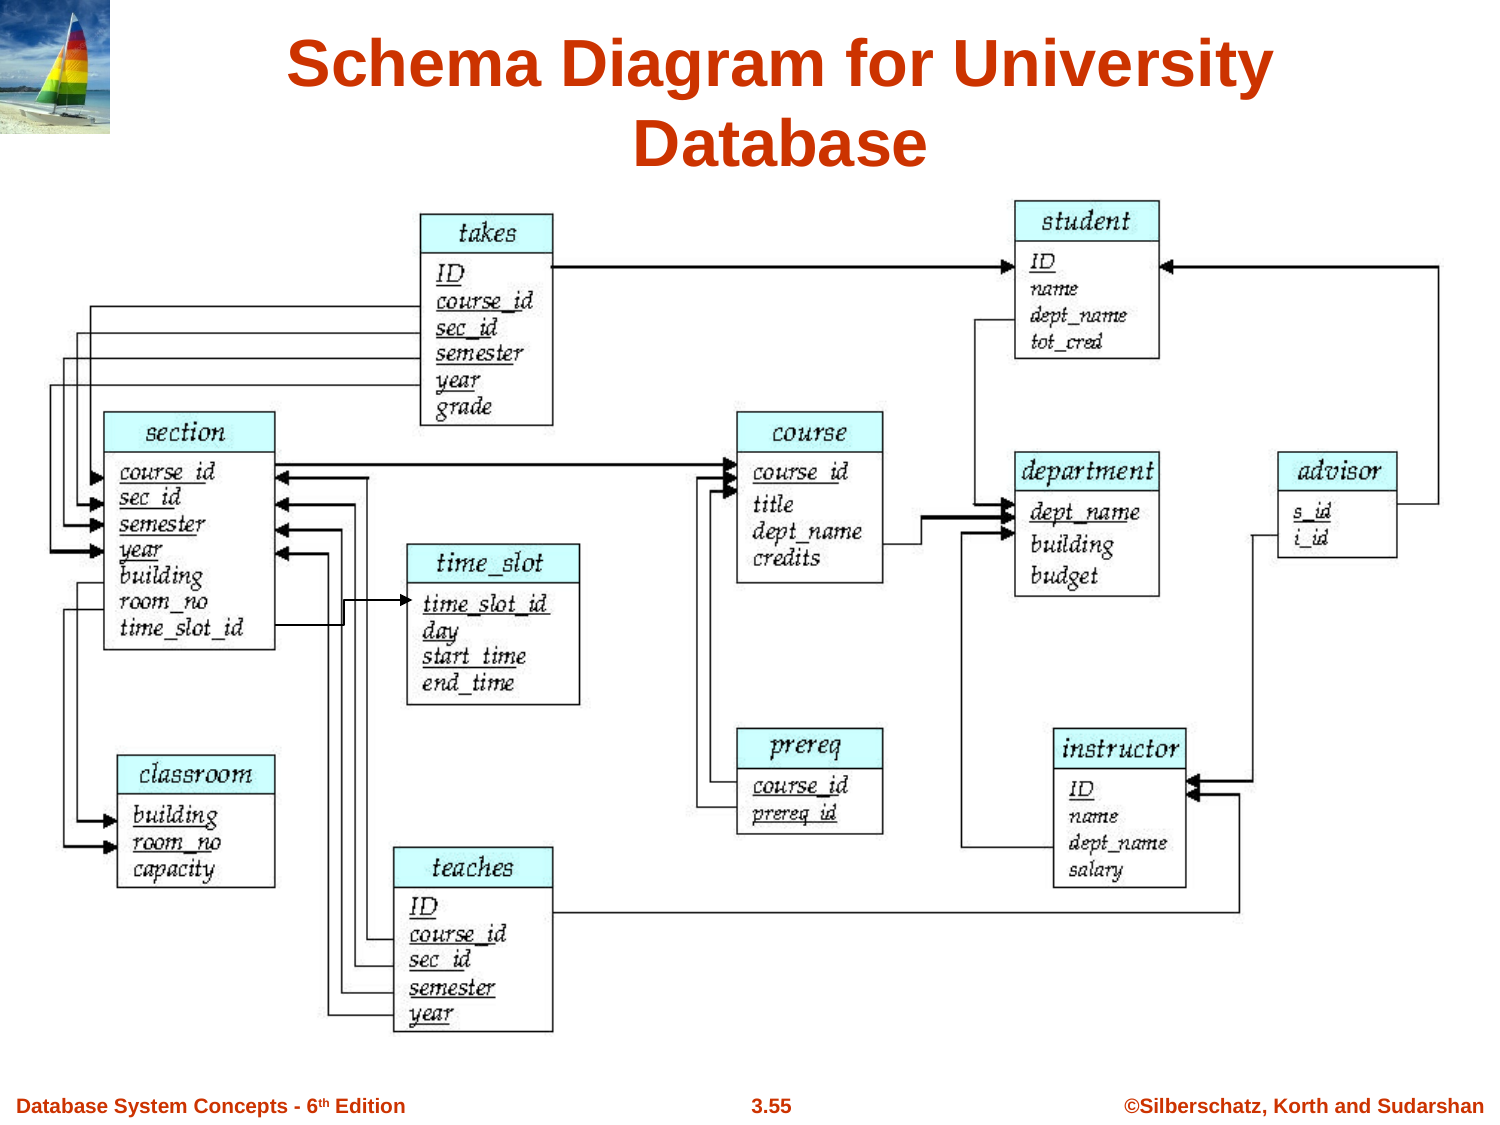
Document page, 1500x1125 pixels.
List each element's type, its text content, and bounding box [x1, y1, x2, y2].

text_box Schema Diagram for University Database [118, 87, 1444, 187]
picture [0, 0, 110, 134]
picture [44, 187, 1444, 1037]
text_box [274, 599, 413, 625]
